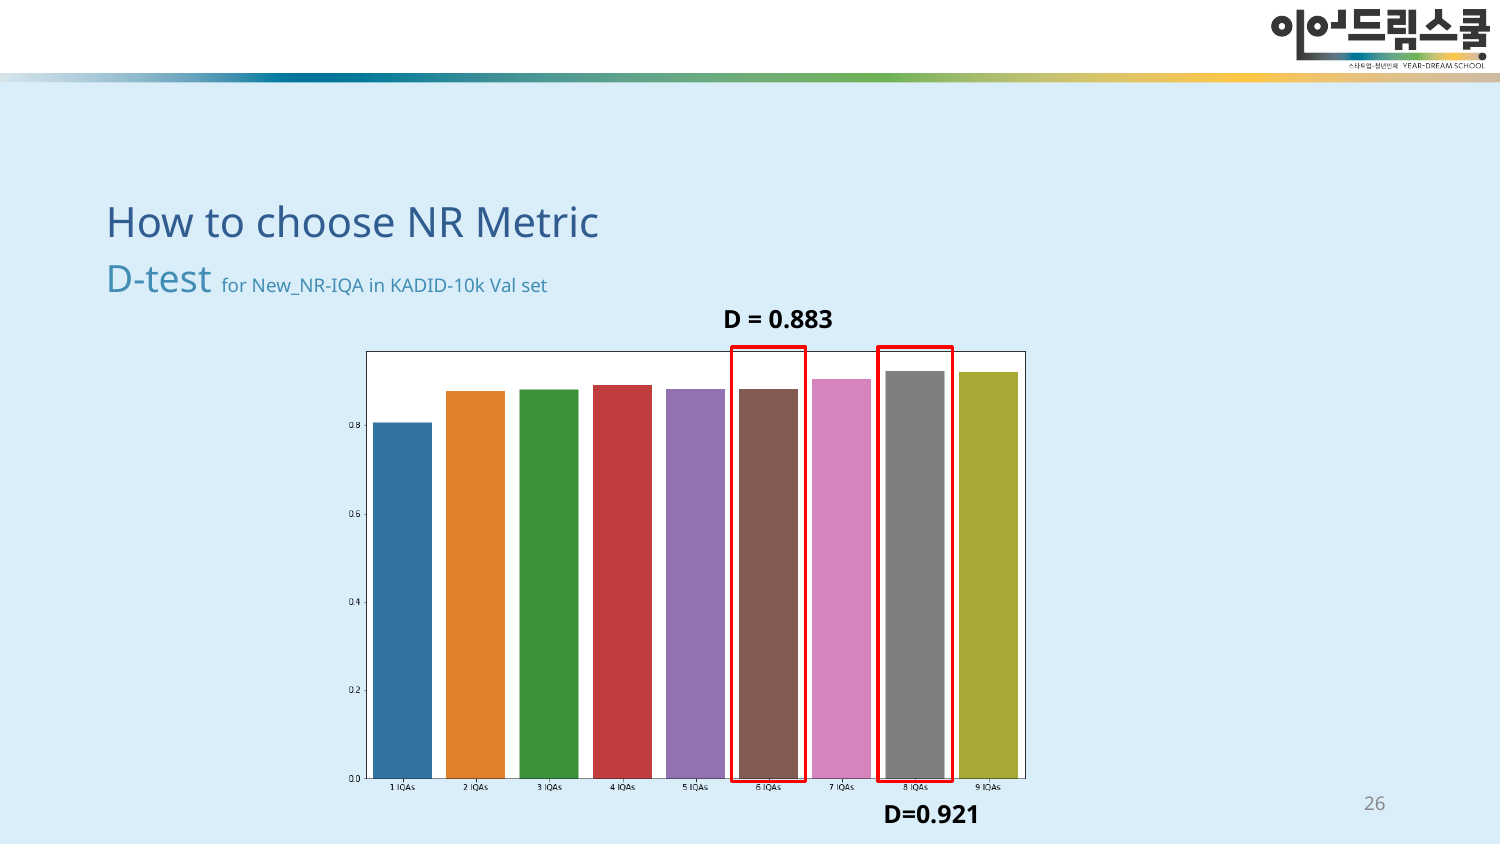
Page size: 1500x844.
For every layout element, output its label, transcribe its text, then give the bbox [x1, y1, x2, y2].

text_box How to choose NR Metric [90, 173, 811, 233]
picture [345, 344, 1030, 796]
text_box D=0.921 [868, 783, 1280, 844]
text_box D-test for New_NR-IQA in KADID-10k Val set [90, 233, 1037, 316]
slide_number 26 [1059, 782, 1397, 827]
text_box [0, 0, 1500, 83]
text_box D = 0.883 [708, 288, 1120, 349]
